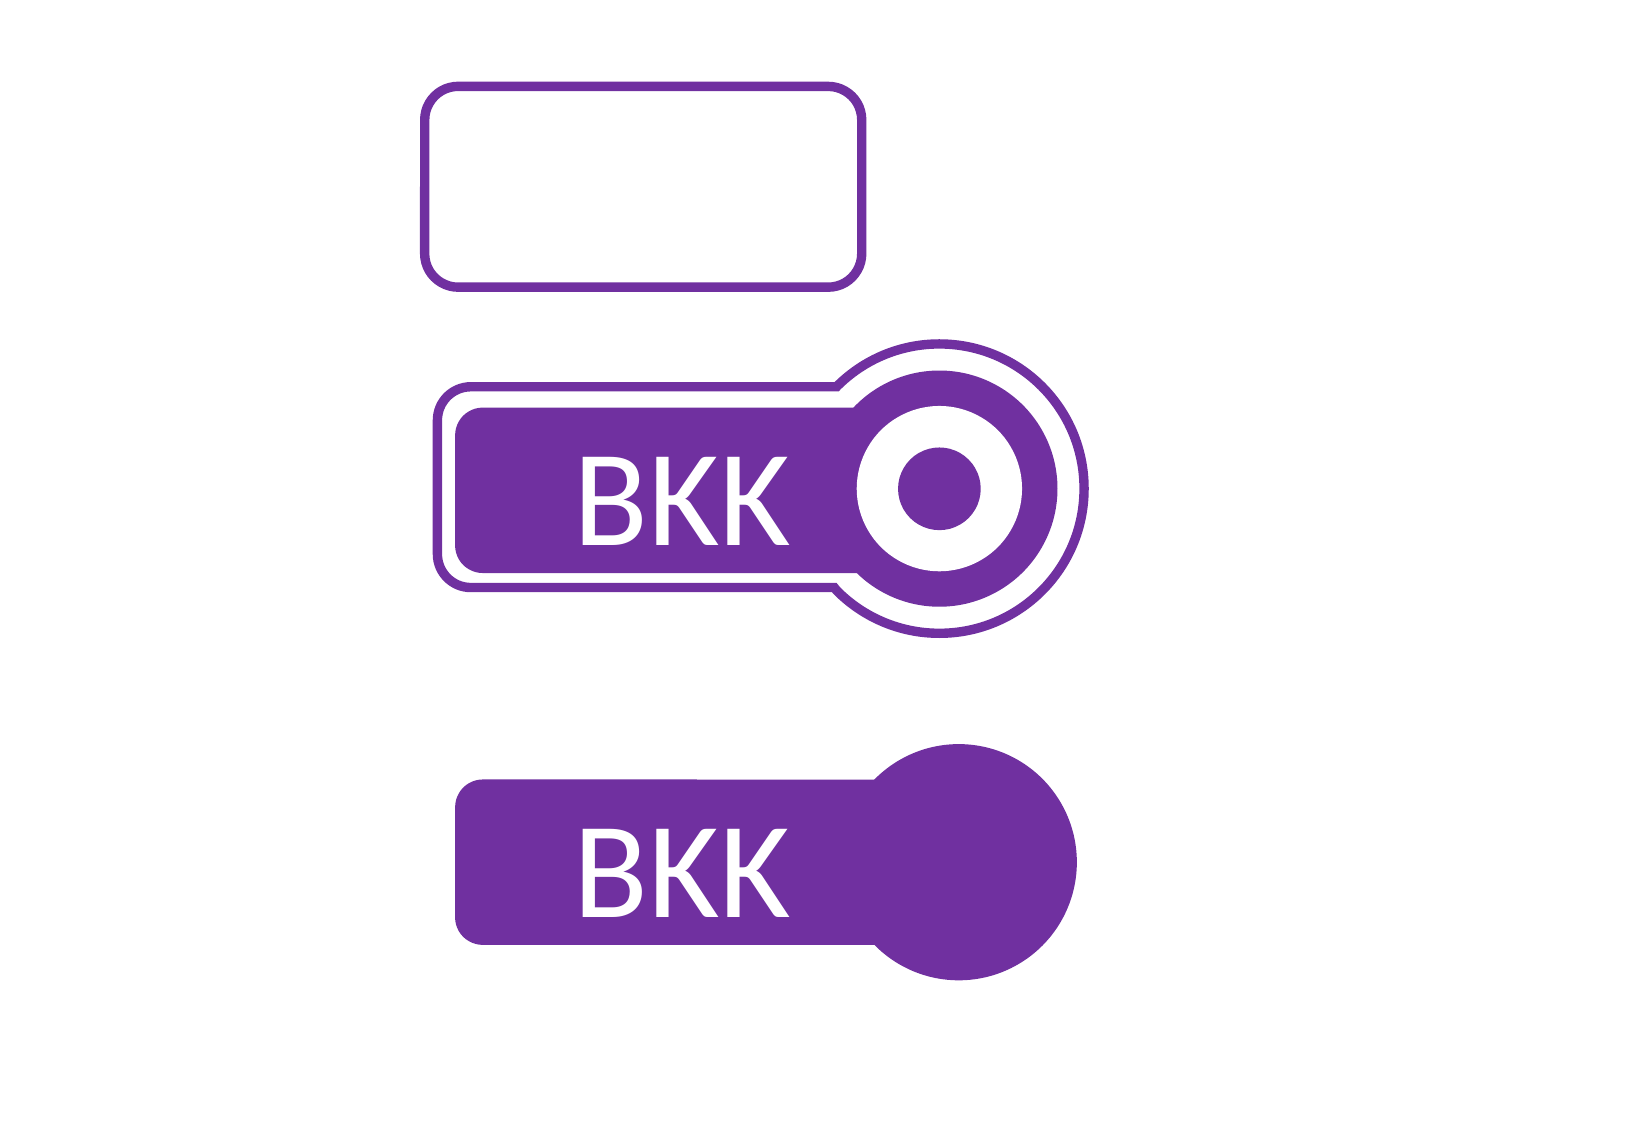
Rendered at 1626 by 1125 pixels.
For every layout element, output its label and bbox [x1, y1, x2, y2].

text_box [437, 343, 1085, 634]
text_box [455, 744, 1077, 981]
text_box [423, 85, 863, 289]
